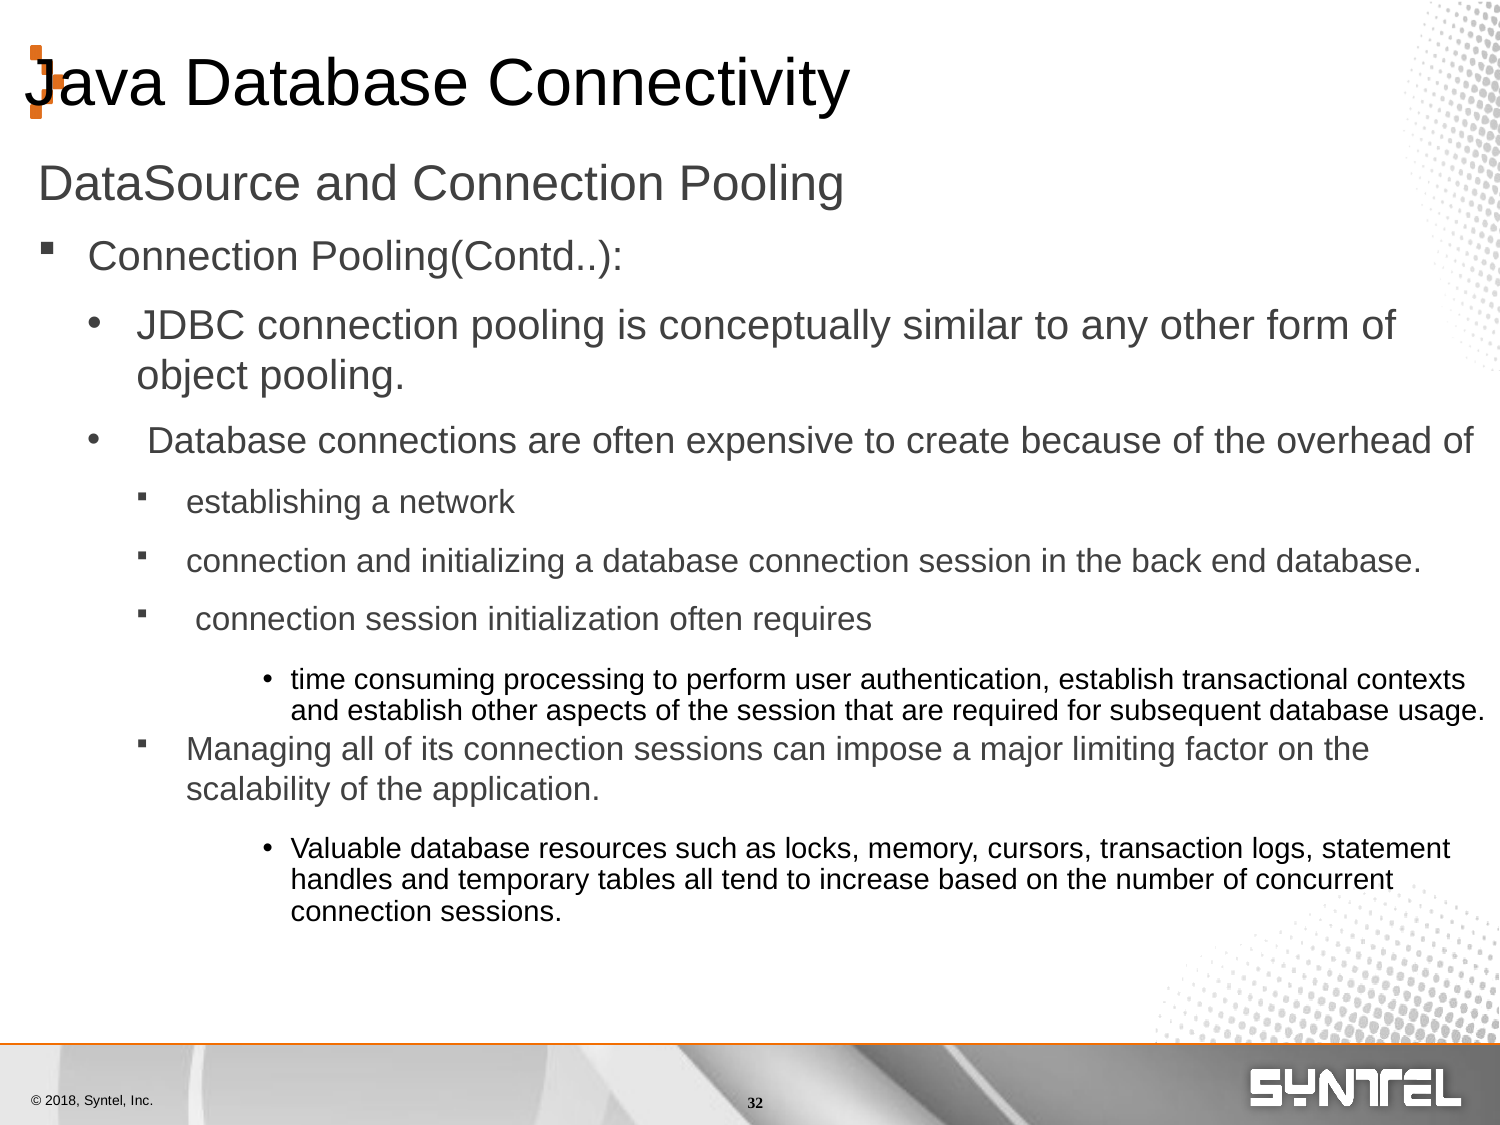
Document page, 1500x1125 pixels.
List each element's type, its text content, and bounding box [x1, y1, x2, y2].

title Java Database Connectivity [24, 12, 1425, 146]
list DataSource and Connection Pooling Connection Pooling(Contd..): JDBC connection pooling is conceptually similar to any other form of object pooling. Database connections are often expensive to create because of the overhead of establishing a network connection and initializing a database connection session in the back end database. connection session initialization often requires time consuming processing to perform user authentication, establish transactional contexts and establish other aspects of the session that are required for subsequent database usage. Managing all of its connection sessions can impose a major limiting factor on the scalability of the application. Valuable database resources such as locks, memory, cursors, transaction logs, statement handles and temporary tables all tend to increase based on the number of concurrent connection sessions. [37, 149, 1500, 930]
picture [1250, 1069, 1462, 1112]
